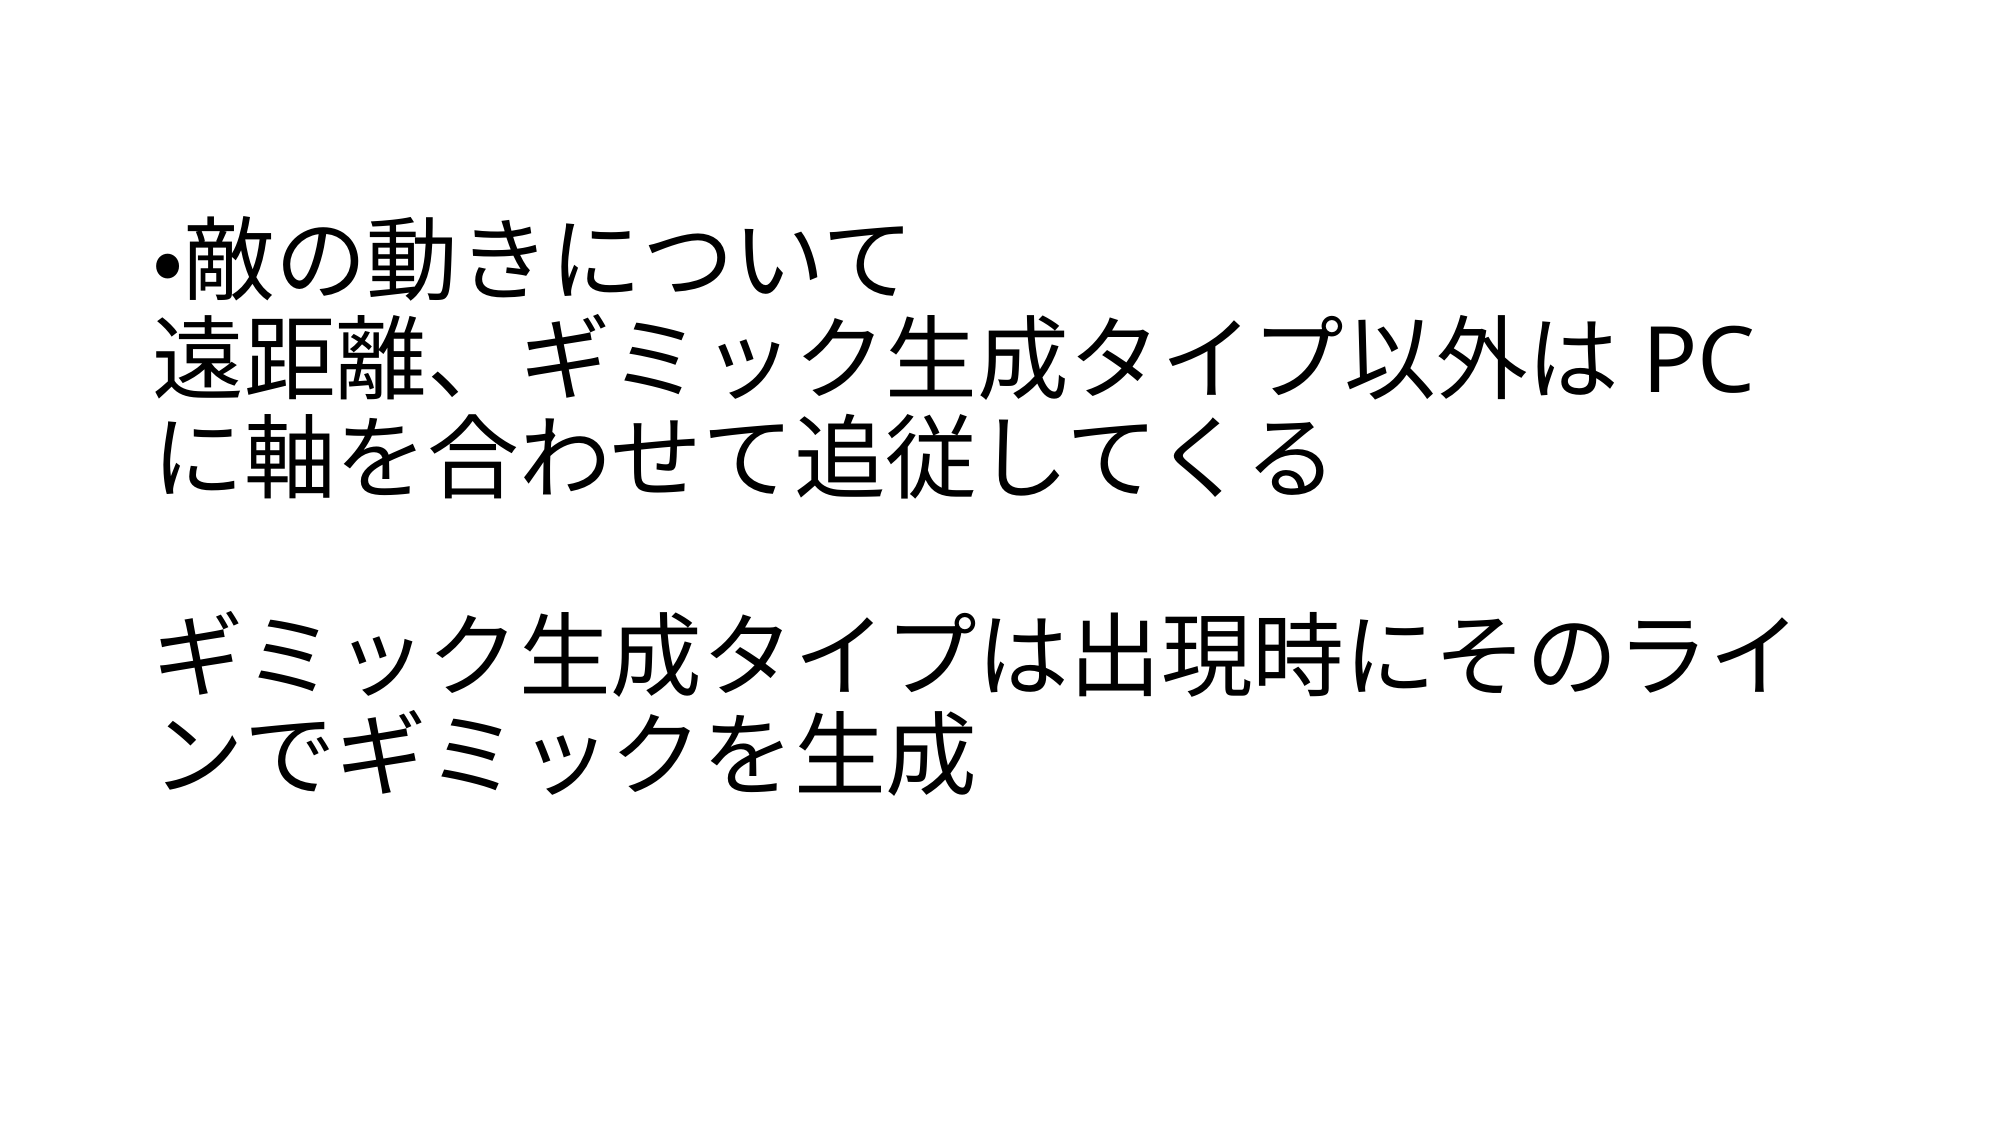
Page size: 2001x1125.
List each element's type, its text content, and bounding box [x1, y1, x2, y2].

title ・敵の動きについて 遠距離、ギミック生成タイプ以外はPCに軸を合わせて追従してくる ギミック生成タイプは出現時にそのラインでギミックを生成 [137, 59, 1863, 1073]
